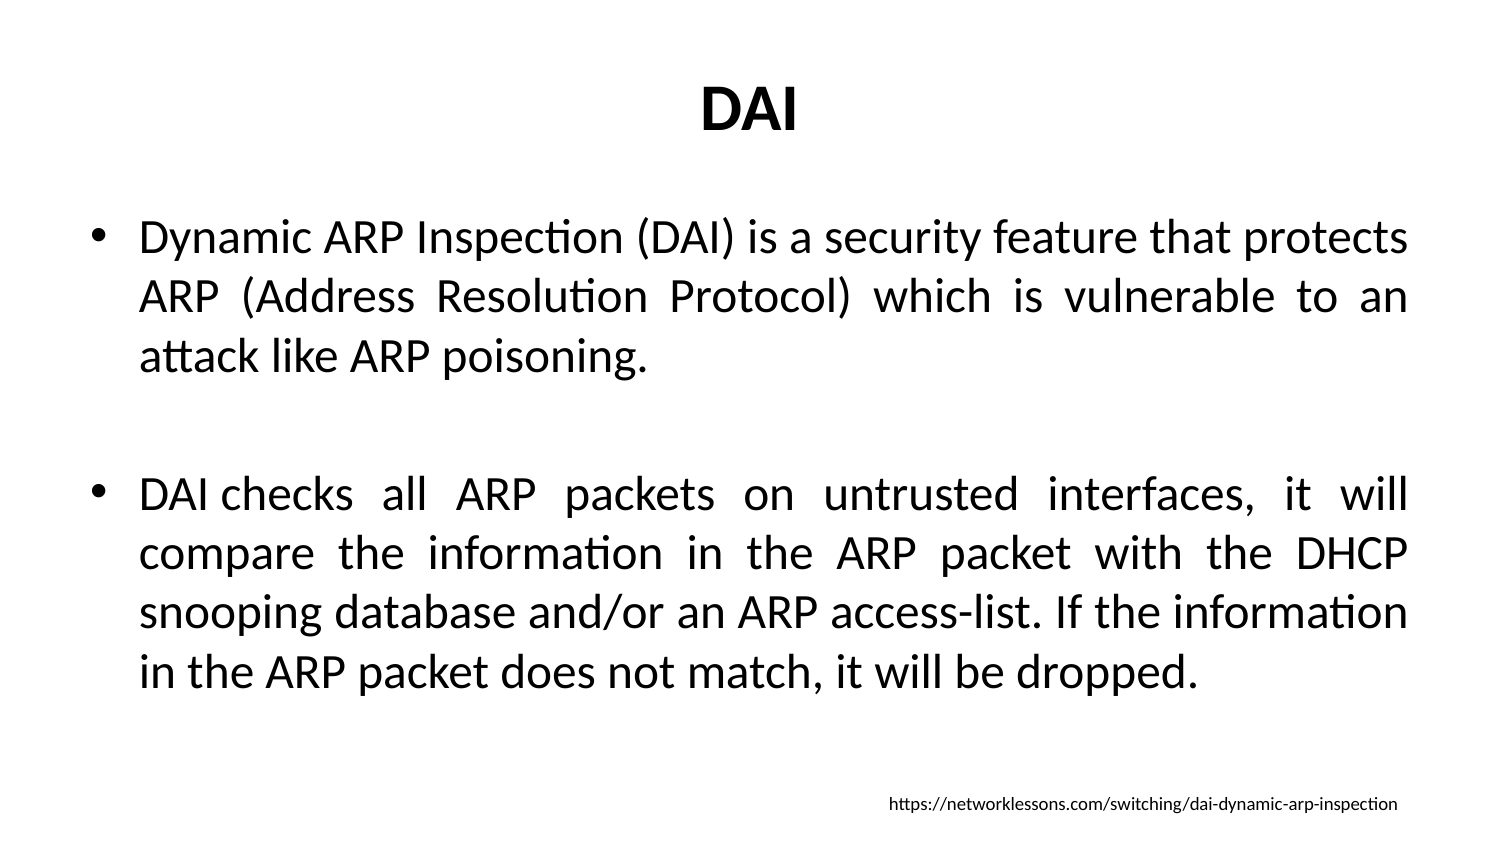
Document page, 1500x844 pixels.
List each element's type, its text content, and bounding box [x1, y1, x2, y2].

text_box https://networklessons.com/switching/dai-dynamic-arp-inspection [499, 784, 1413, 822]
list Dynamic ARP Inspection (DAI) is a security feature that protects ARP (Address Resolution Protocol) which is vulnerable to an attack like ARP poisoning. DAI checks all ARP packets on untrusted interfaces, it will compare the information in the ARP packet with the DHCP snooping database and/or an ARP access-list. If the information in the ARP packet does not match, it will be dropped. [75, 196, 1425, 754]
title DAI [75, 33, 1425, 175]
